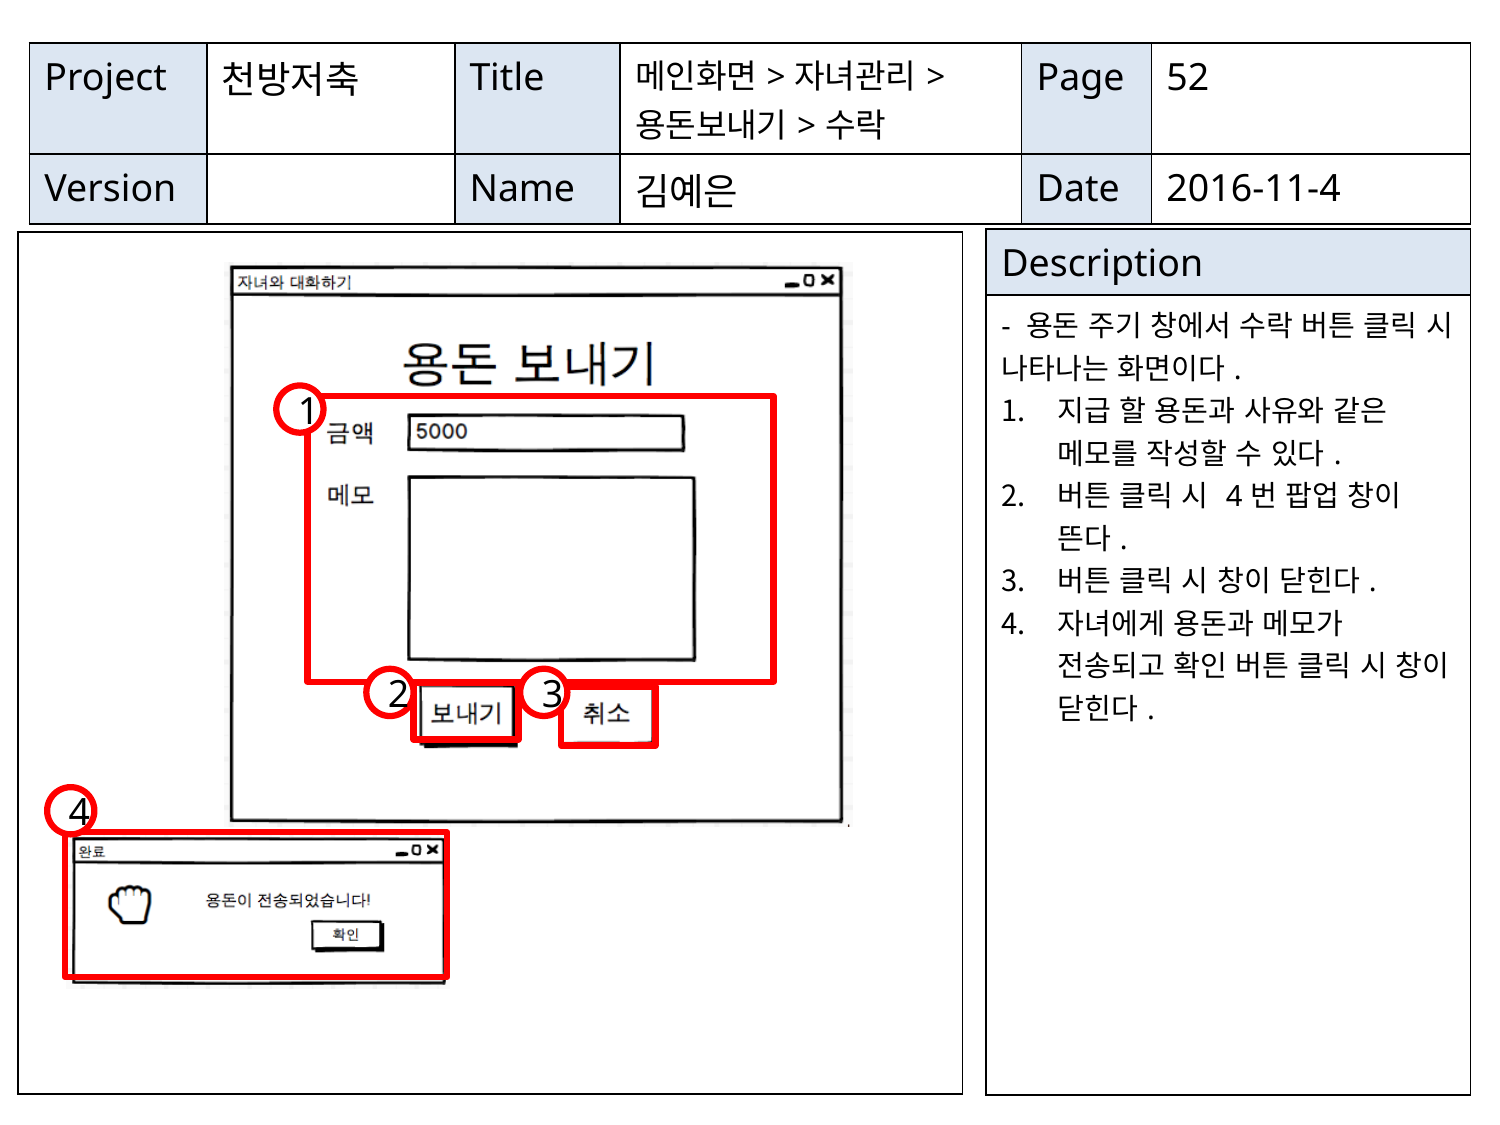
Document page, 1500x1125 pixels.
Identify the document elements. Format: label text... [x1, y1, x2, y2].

table_cell 2016-11-4 [1152, 155, 1470, 223]
table_cell - 용돈 주기 창에서 수락 버튼 클릭 시 나타나는 화면이다. 지급 할 용돈과 사유와 같은 메모를 작성할 수 있다. 버튼 클릭 시 4번 팝업 창이 뜬다. 버튼 클릭 시 창이 닫힌다. 자녀에게 용돈과 메모가 전송되고 확인 버튼 클릭 시 창이 닫힌다. [987, 296, 1470, 1094]
table_cell [208, 155, 454, 223]
table_header Title [456, 44, 619, 153]
table_header 메인화면>자녀관리>용돈보내기>수락 [621, 44, 1021, 153]
table_cell 김예은 [621, 155, 1021, 223]
table_header [19, 233, 962, 1093]
picture [224, 261, 853, 827]
table_cell Name [456, 155, 619, 223]
table_header Project [30, 44, 206, 153]
table_header 천방저축 [208, 44, 454, 153]
table_cell Date [1022, 155, 1151, 223]
table_header 52 [1152, 44, 1470, 153]
text_box 4 [45, 785, 97, 835]
table_header Description [987, 230, 1470, 294]
picture [65, 831, 450, 989]
table_header Page [1022, 44, 1151, 153]
table_cell Version [30, 155, 206, 223]
